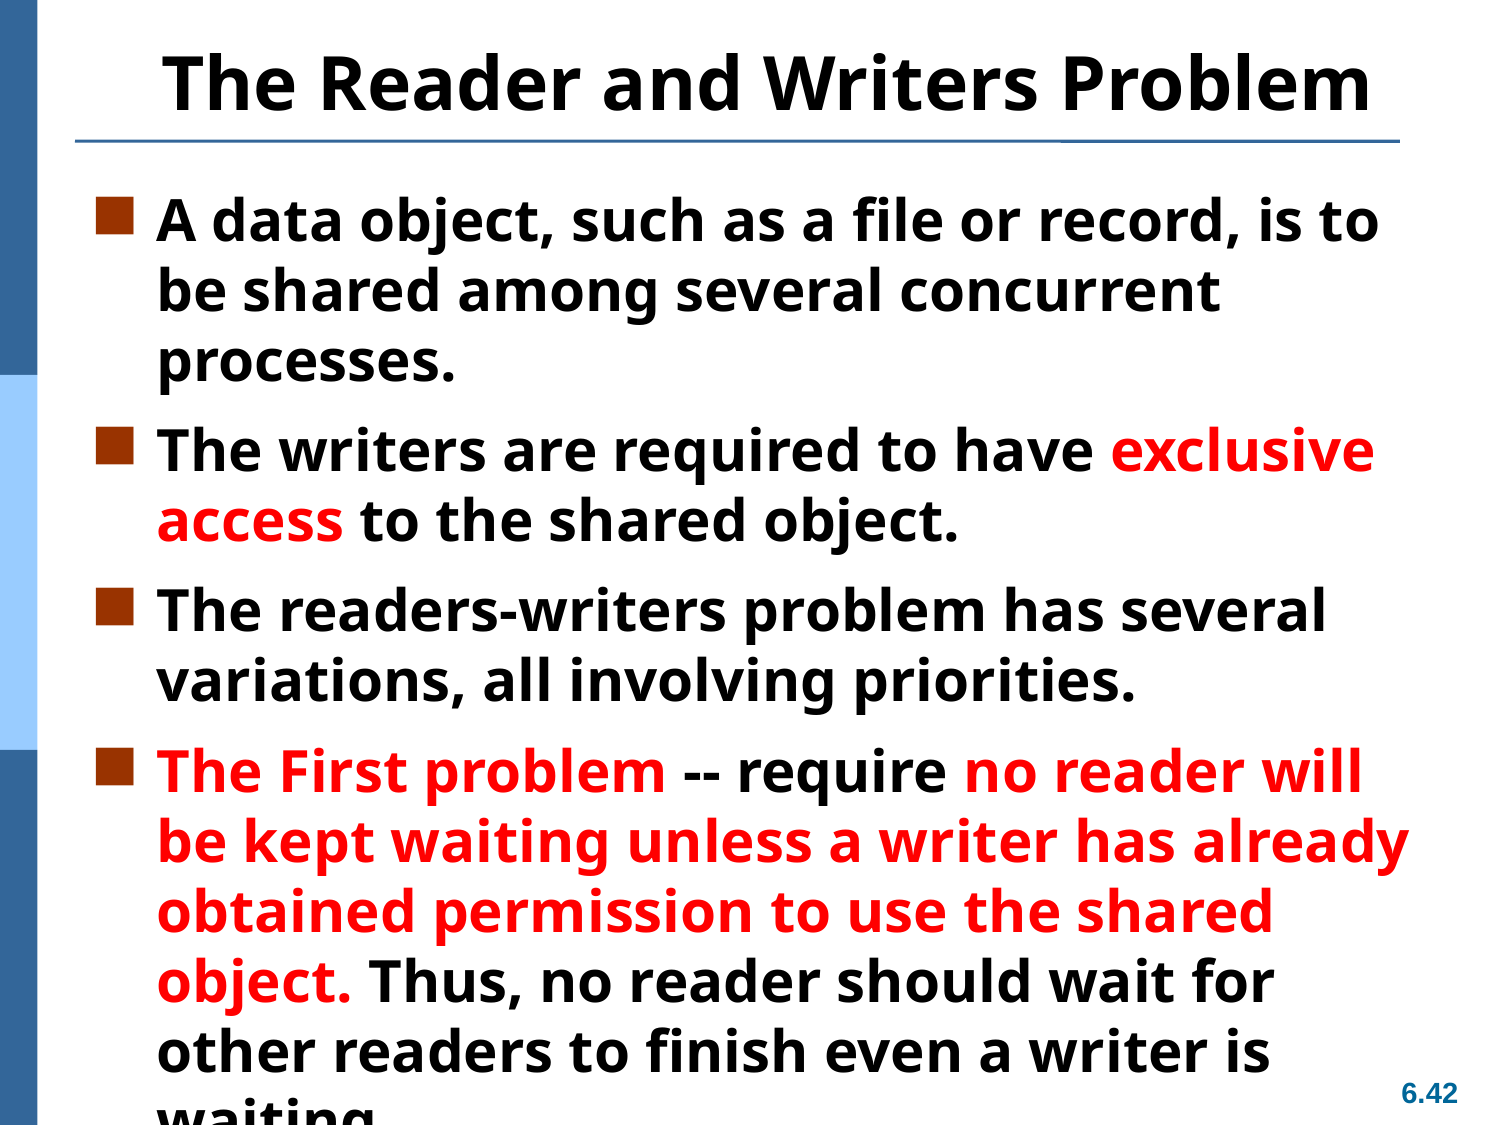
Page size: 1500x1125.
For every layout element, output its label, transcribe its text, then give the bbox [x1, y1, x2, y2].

list A data object, such as a file or record, is to be shared among several concurrent processes. The writers are required to have exclusive access to the shared object. The readers-writers problem has several variations, all involving priorities. The First problem -- require no reader will be kept waiting unless a writer has already obtained permission to use the shared object. Thus, no reader should wait for other readers to finish even a writer is waiting. [85, 175, 1465, 788]
title The Reader and Writers Problem [92, 37, 1443, 133]
